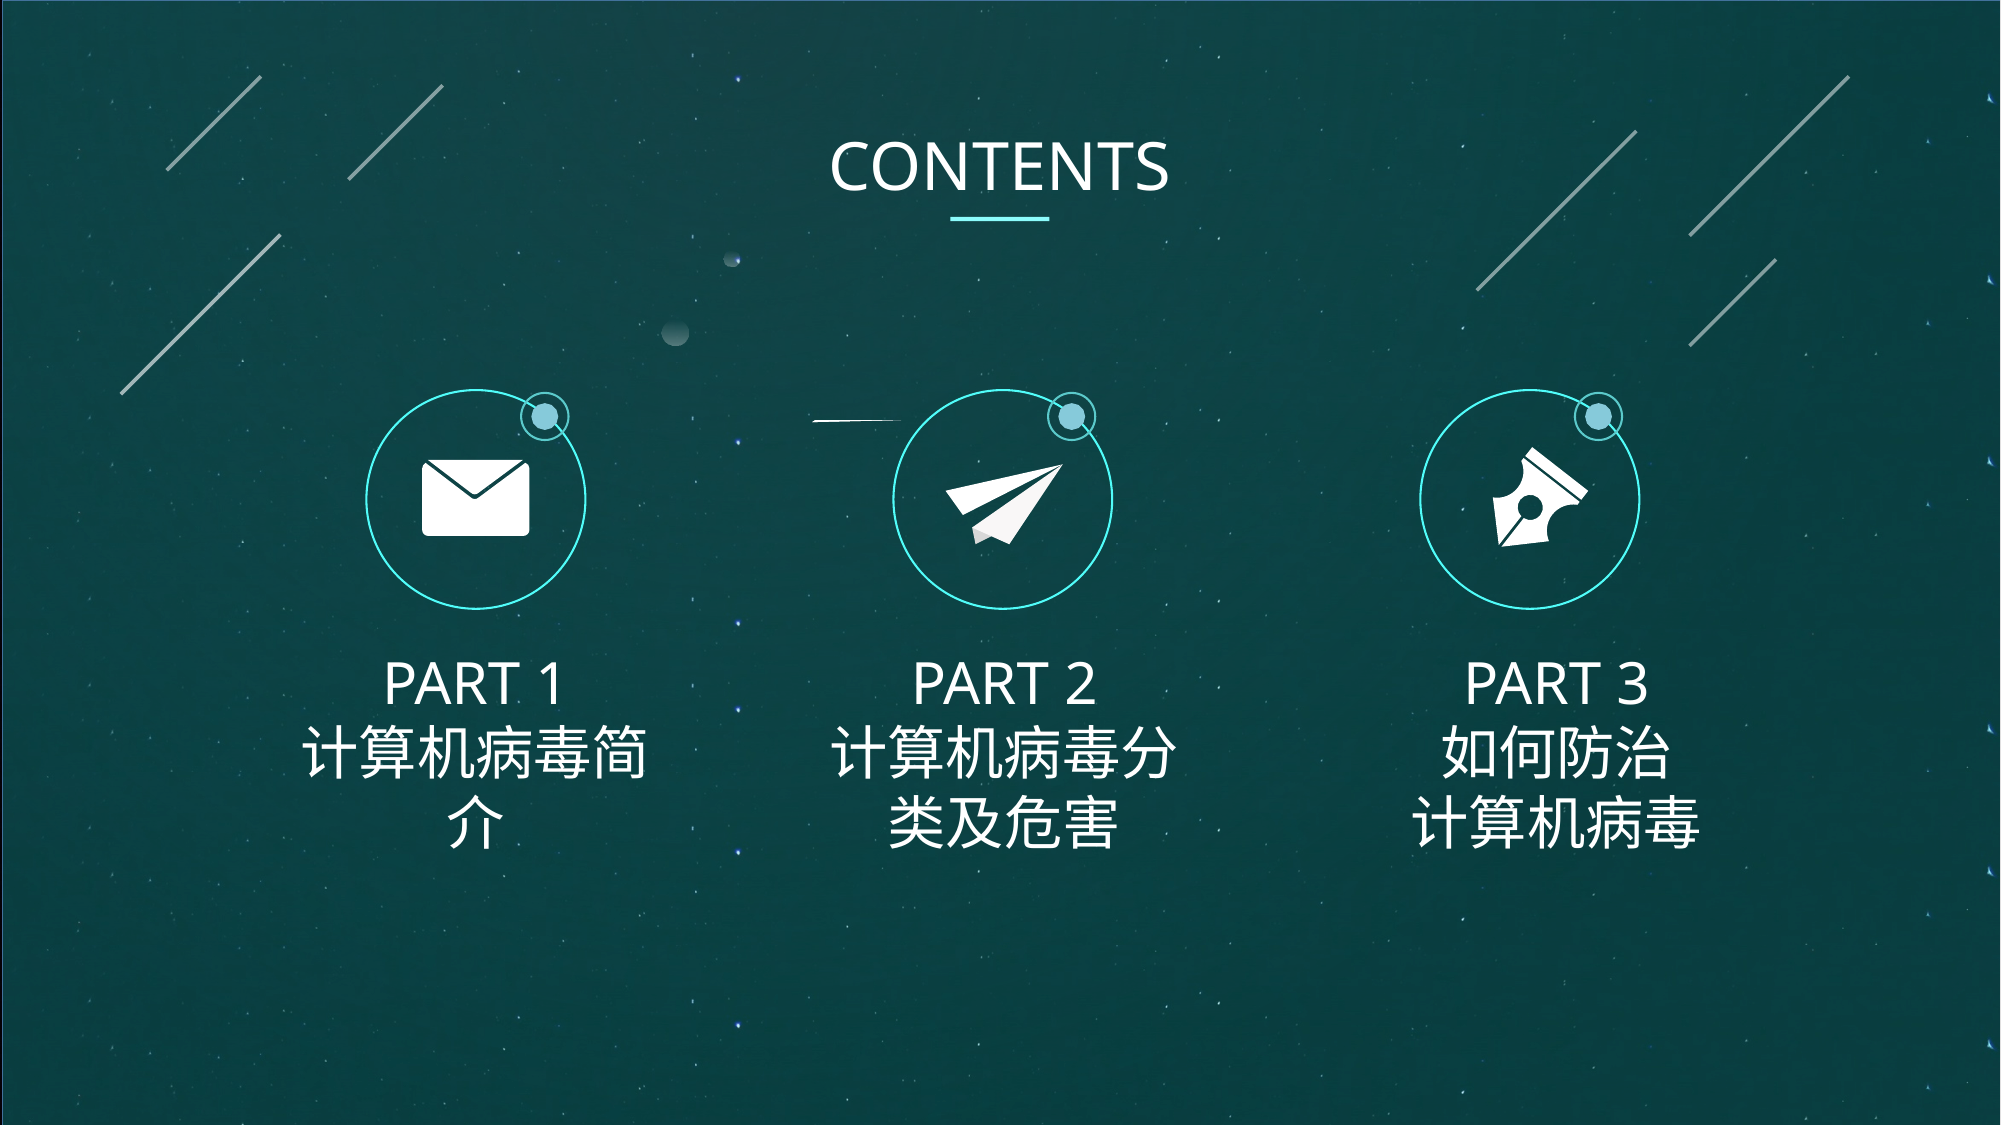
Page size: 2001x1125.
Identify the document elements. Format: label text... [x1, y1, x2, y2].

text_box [1047, 392, 1096, 441]
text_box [945, 464, 1063, 545]
text_box [1420, 390, 1640, 609]
text_box [366, 390, 586, 609]
text_box PART 2 计算机病毒分类及危害 [821, 638, 1187, 864]
text_box [893, 390, 1113, 609]
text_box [1471, 446, 1589, 569]
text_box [520, 392, 569, 441]
text_box [2, 0, 2000, 1125]
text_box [421, 459, 530, 537]
text_box PART 3 如何防治 计算机病毒 [1374, 638, 1739, 864]
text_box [1574, 392, 1623, 441]
text_box [661, 319, 689, 346]
text_box [723, 250, 740, 267]
text_box PART 1 计算机病毒简介 [293, 638, 658, 864]
text_box CONTENTS [628, 116, 1372, 212]
